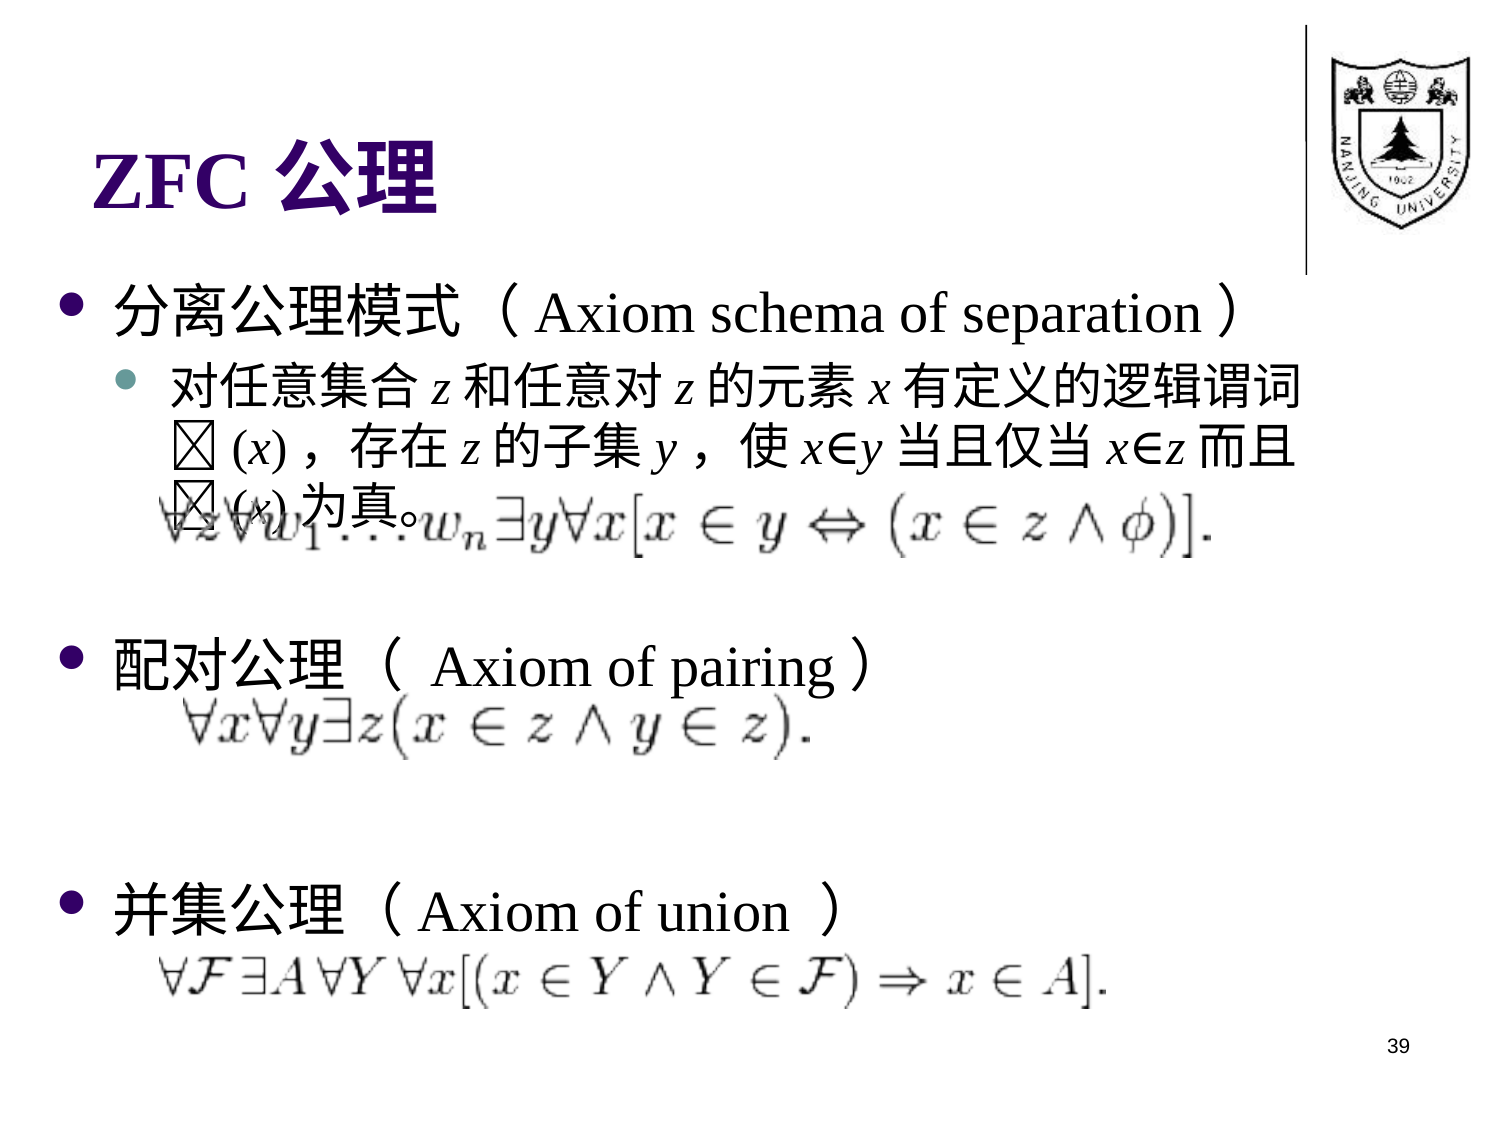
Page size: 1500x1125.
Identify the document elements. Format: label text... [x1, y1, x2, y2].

picture [182, 692, 810, 760]
title ZFC公理 [75, 20, 1313, 233]
list 分离公理模式（Axiom schema of separation） 对任意集合z和任意对z的元素x有定义的逻辑谓词(x)，存在z的子集y，使x∈y当且仅当x∈z而且(x)为真。 配对公理（ Axiom of pairing） 并集公理（Axiom of union ） [41, 267, 1412, 1094]
picture [159, 491, 1211, 558]
picture [159, 952, 1106, 1010]
slide_number 39 [1074, 1024, 1426, 1101]
picture [1328, 51, 1481, 235]
